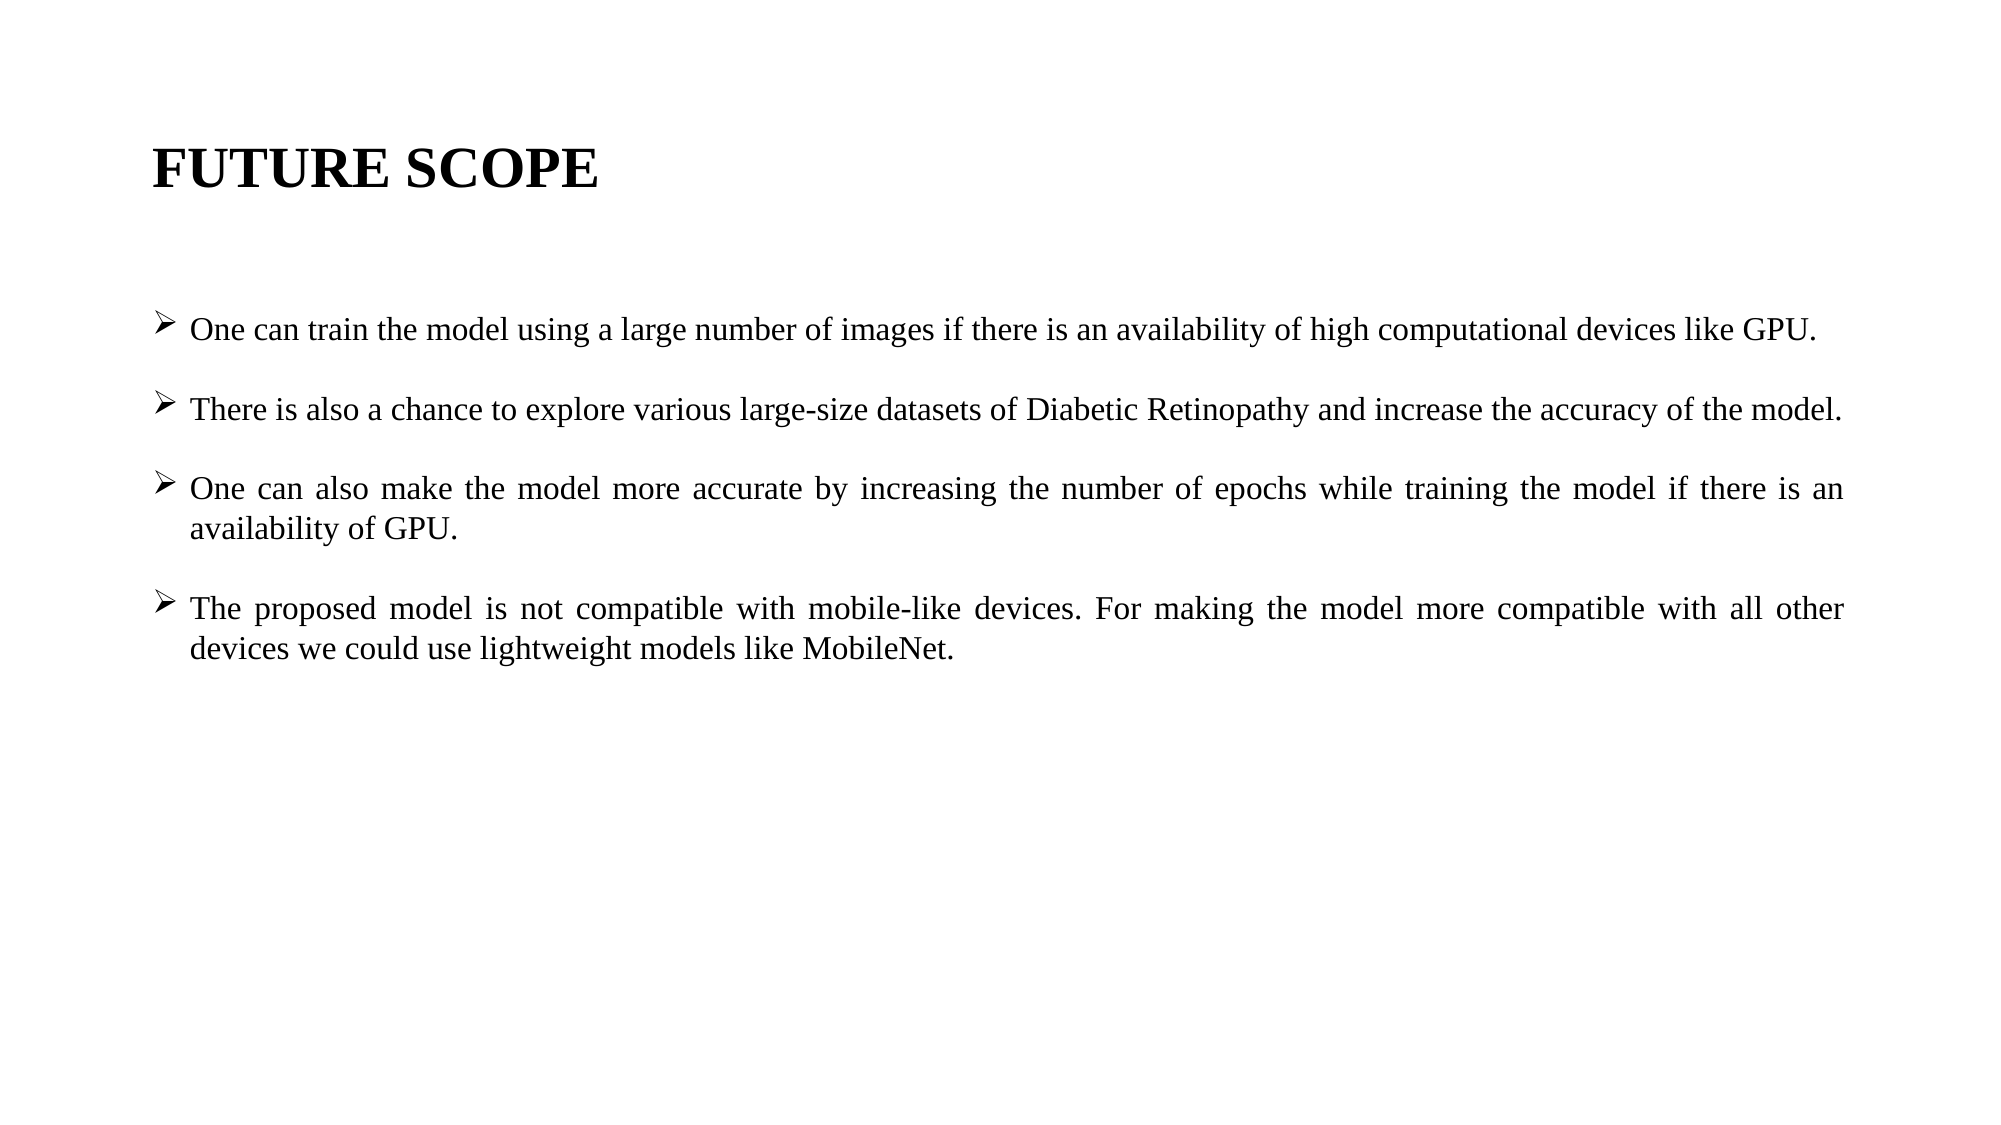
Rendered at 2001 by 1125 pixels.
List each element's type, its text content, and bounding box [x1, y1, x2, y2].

title FUTURE SCOPE [137, 59, 1863, 278]
list One can train the model using a large number of images if there is an availability of high computational devices like GPU. There is also a chance to explore various large-size datasets of Diabetic Retinopathy and increase the accuracy of the model. One can also make the model more accurate by increasing the number of epochs while training the model if there is an availability of GPU. The proposed model is not compatible with mobile-like devices. For making the model more compatible with all other devices we could use lightweight models like MobileNet. [137, 299, 1863, 1014]
